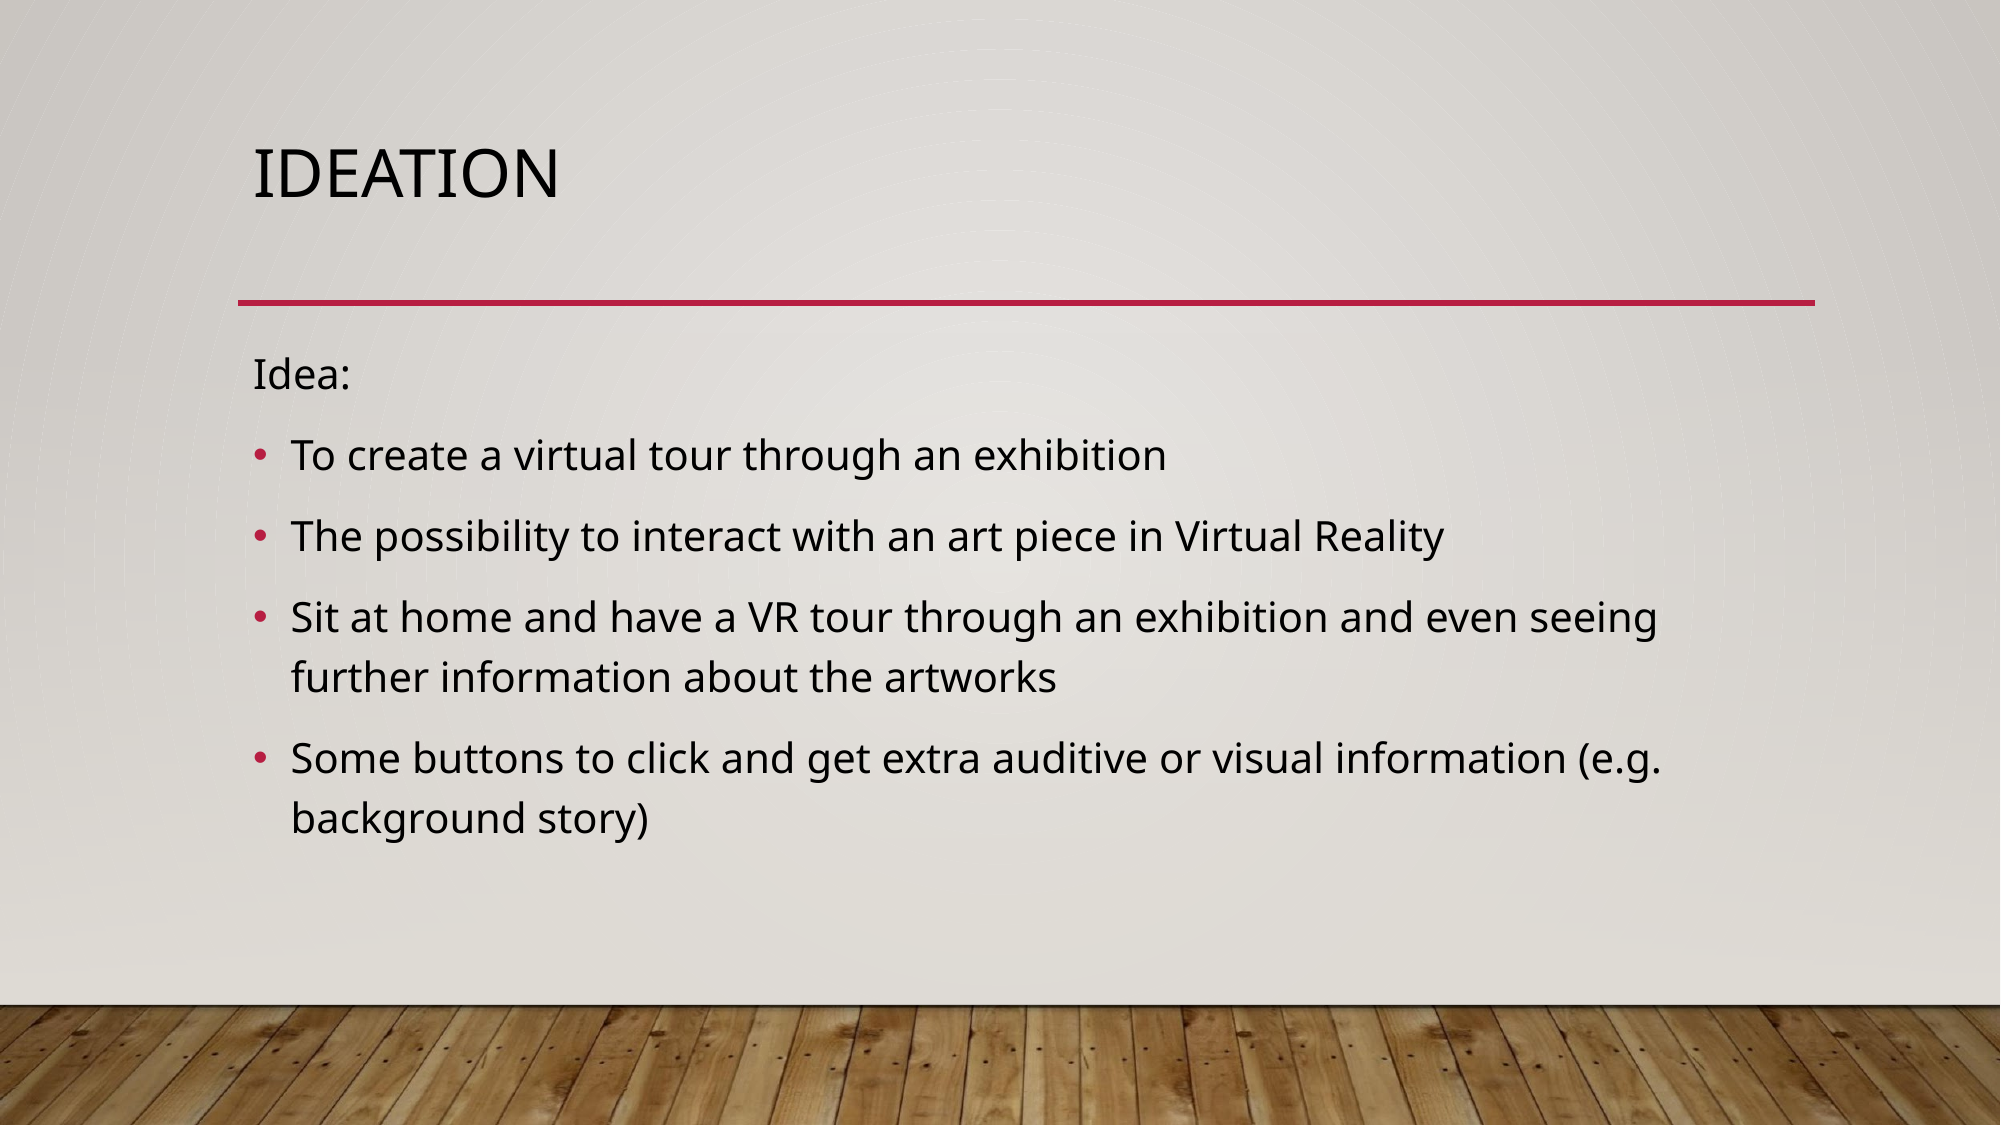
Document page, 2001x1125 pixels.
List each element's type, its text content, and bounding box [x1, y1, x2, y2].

title IDEATION [238, 131, 1814, 305]
list Idea: To create a virtual tour through an exhibition The possibility to interact with an art piece in Virtual Reality Sit at home and have a VR tour through an exhibition and even seeing further information about the artworks Some buttons to click and get extra auditive or visual information (e.g. background story) [238, 330, 1814, 993]
picture [0, 1005, 2000, 1125]
